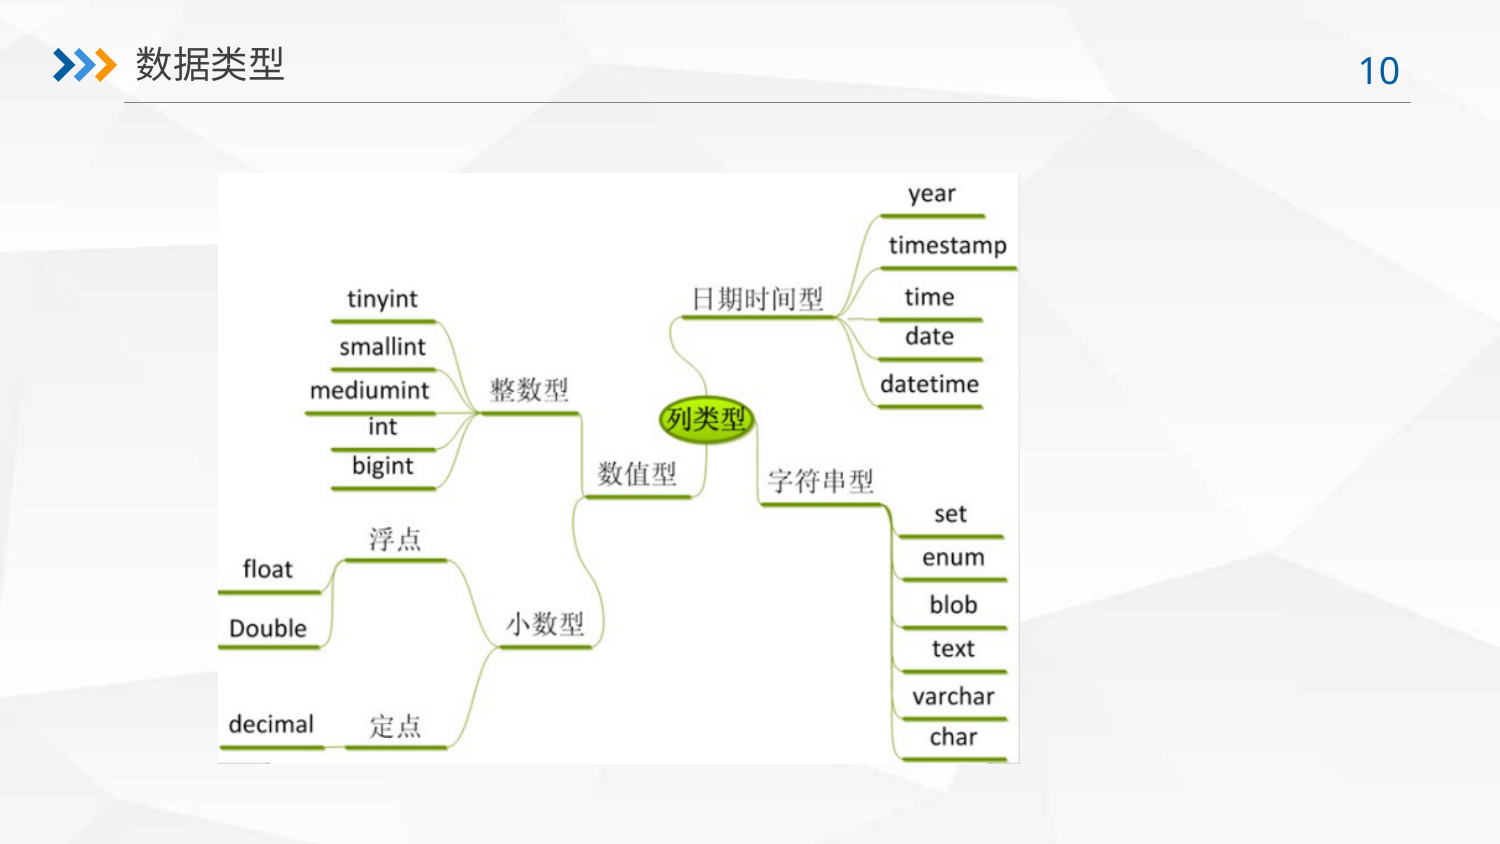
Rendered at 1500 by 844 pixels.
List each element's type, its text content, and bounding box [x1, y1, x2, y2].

picture [0, 0, 1500, 844]
text_box 数据类型 [135, 32, 632, 95]
